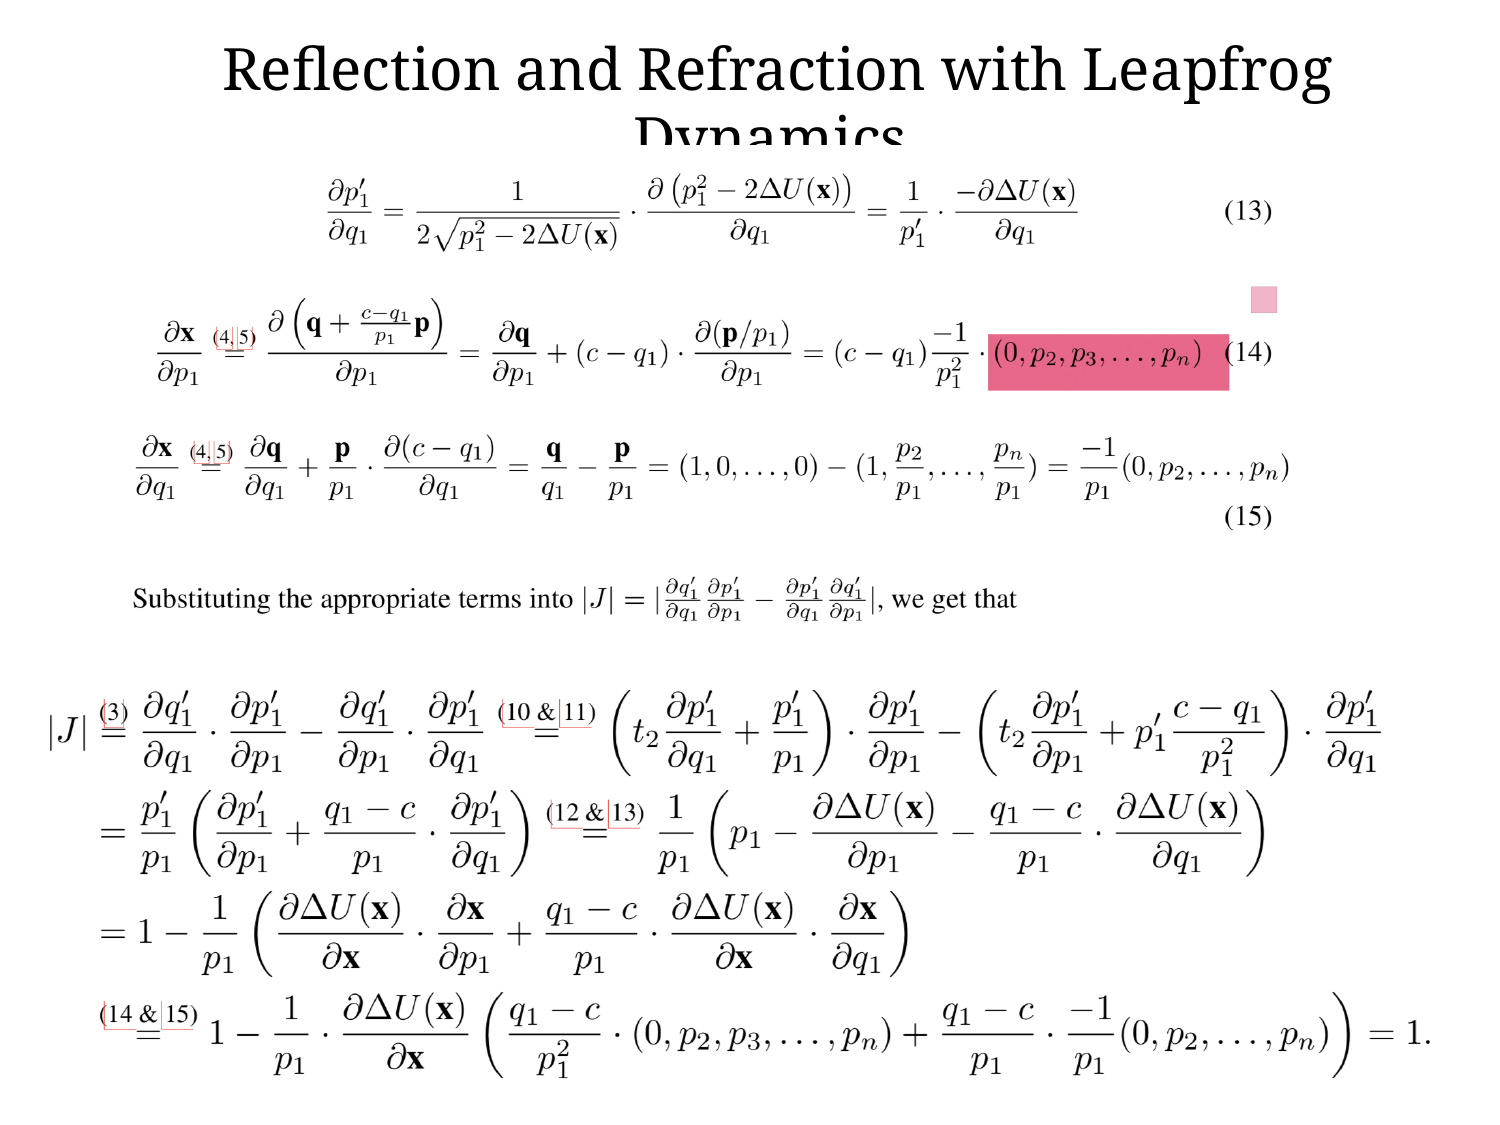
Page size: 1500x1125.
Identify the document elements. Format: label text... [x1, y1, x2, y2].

picture [85, 145, 1341, 633]
picture [29, 656, 1447, 1103]
text_box Reflection and Refraction with Leapfrog Dynamics [75, 54, 1481, 149]
